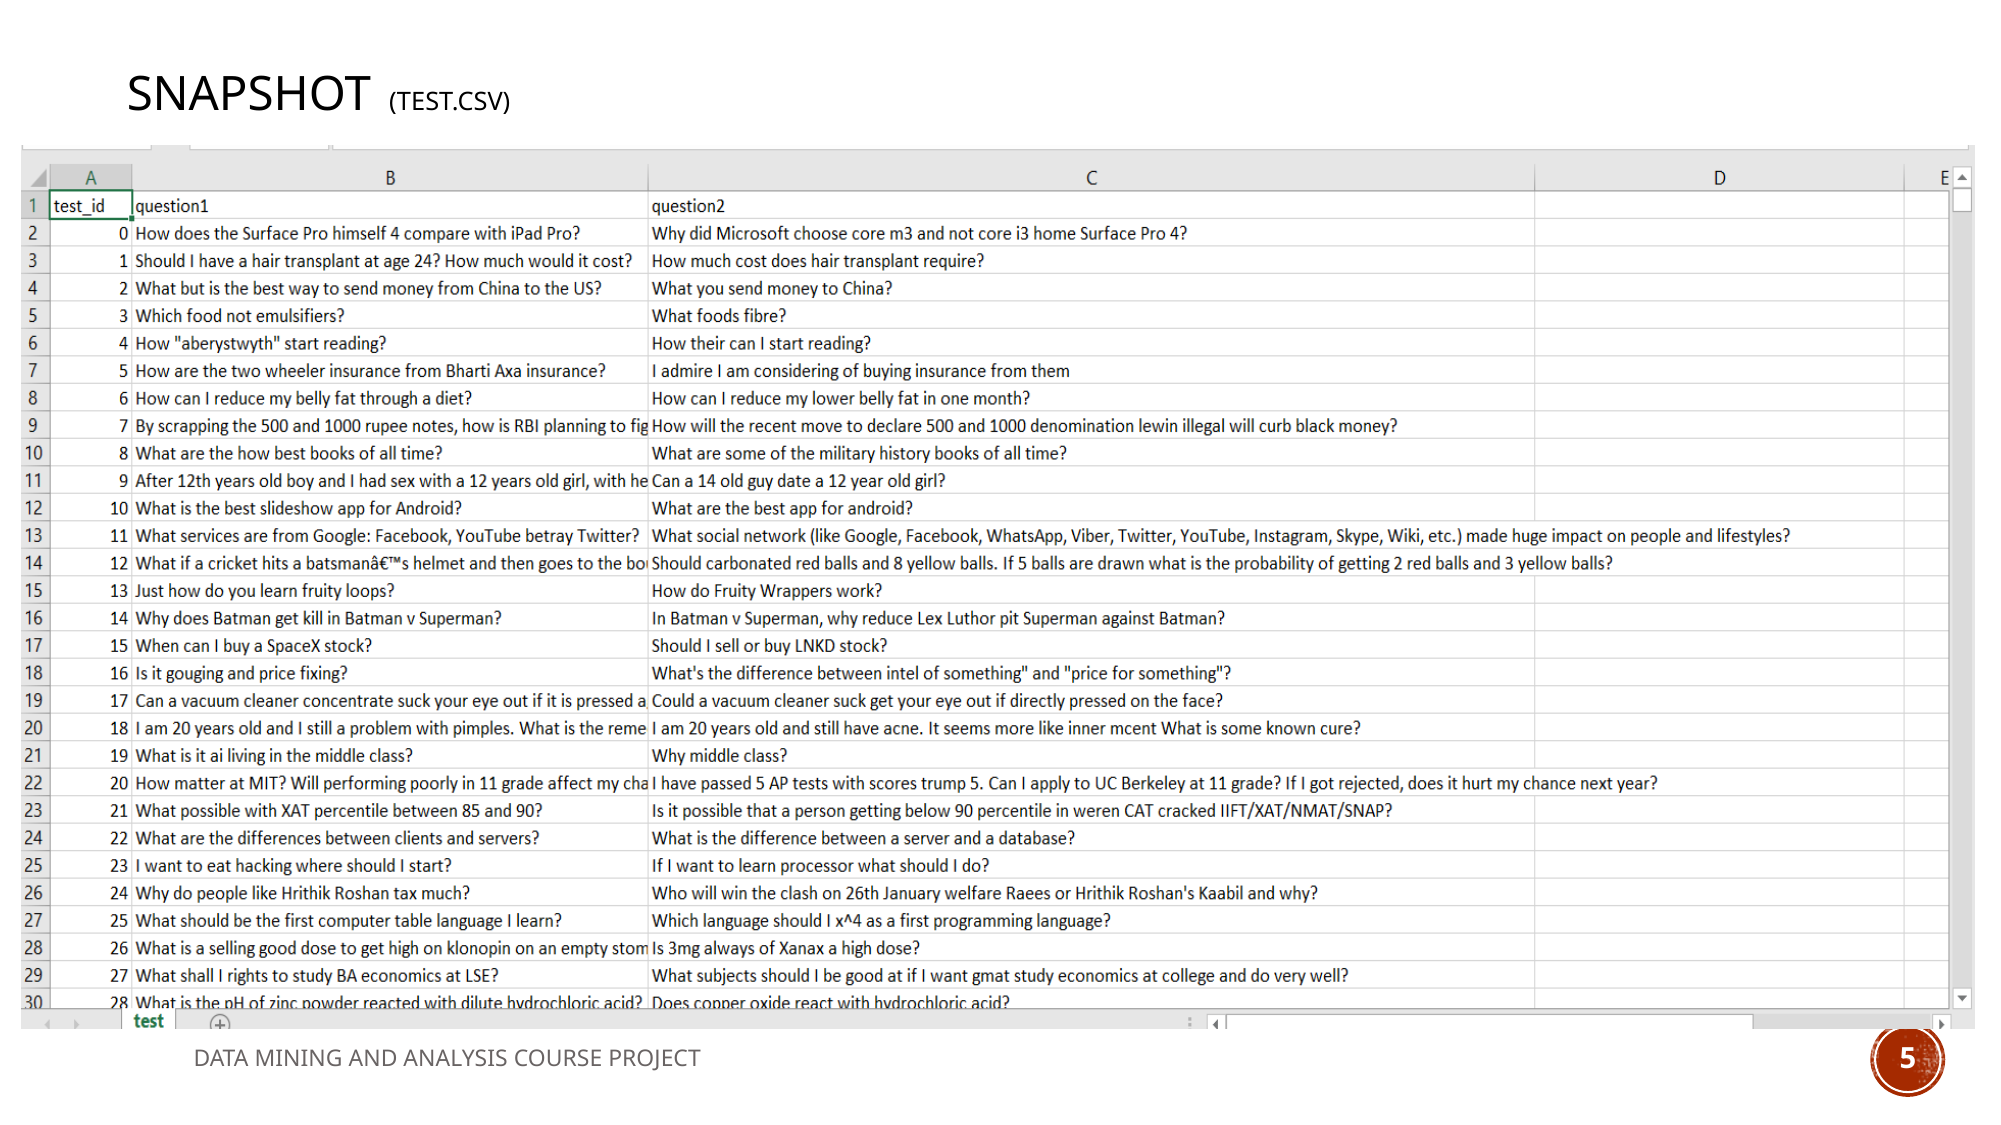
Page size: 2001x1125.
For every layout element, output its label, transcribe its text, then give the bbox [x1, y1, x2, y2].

slide_number 5 [1855, 1030, 1961, 1089]
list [22, 146, 1977, 1027]
title SNAPSHOT (Test.csv) [111, 43, 1762, 144]
footer DATA MINING AND ANALYSIS COURSE PROJECT [178, 1030, 1217, 1089]
